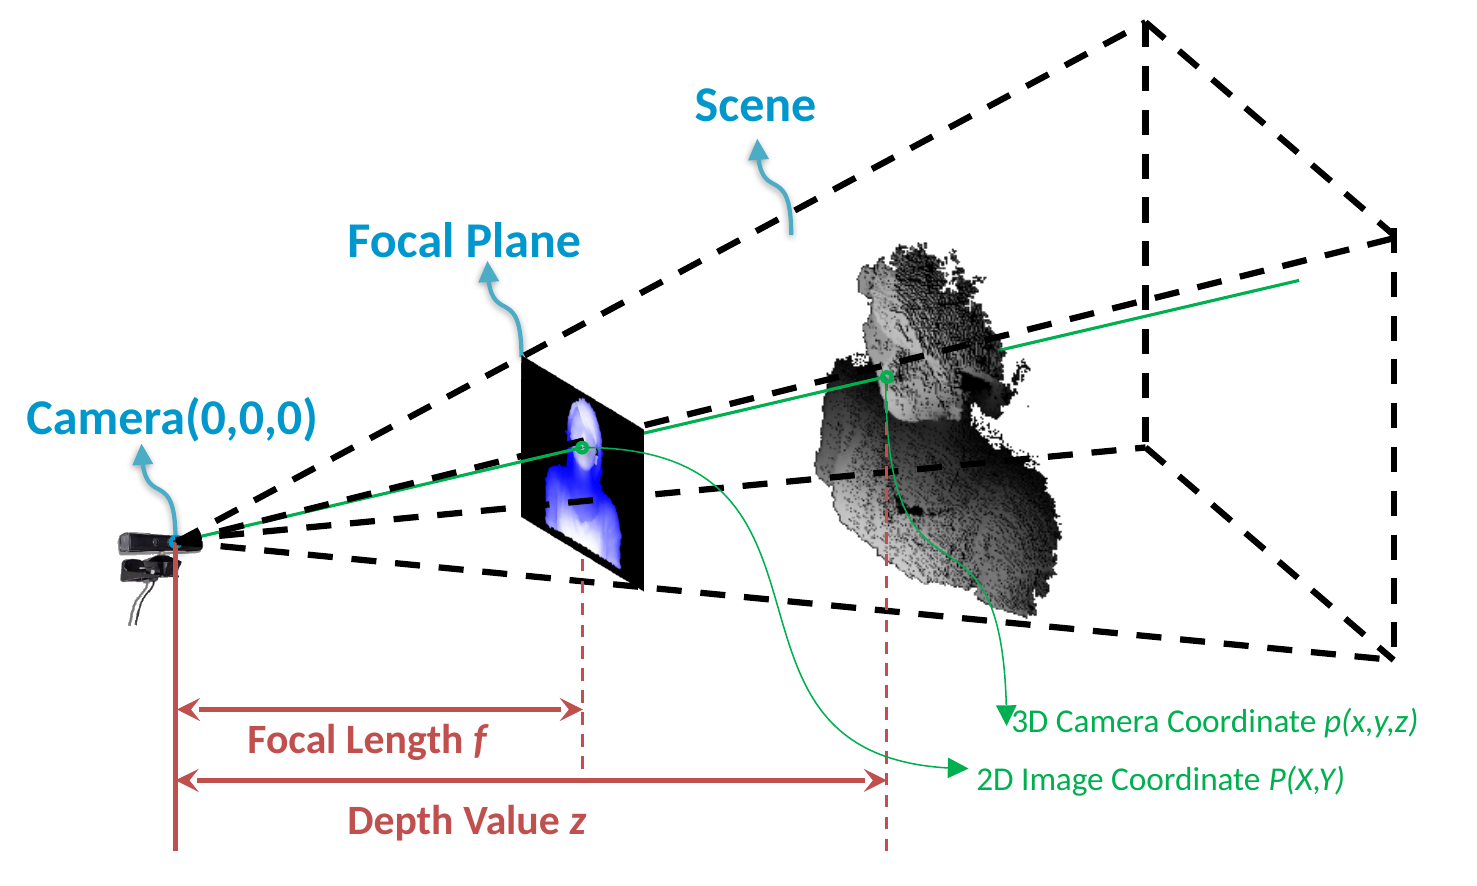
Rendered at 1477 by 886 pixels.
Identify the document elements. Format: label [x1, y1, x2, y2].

text_box [11, 21, 1477, 852]
